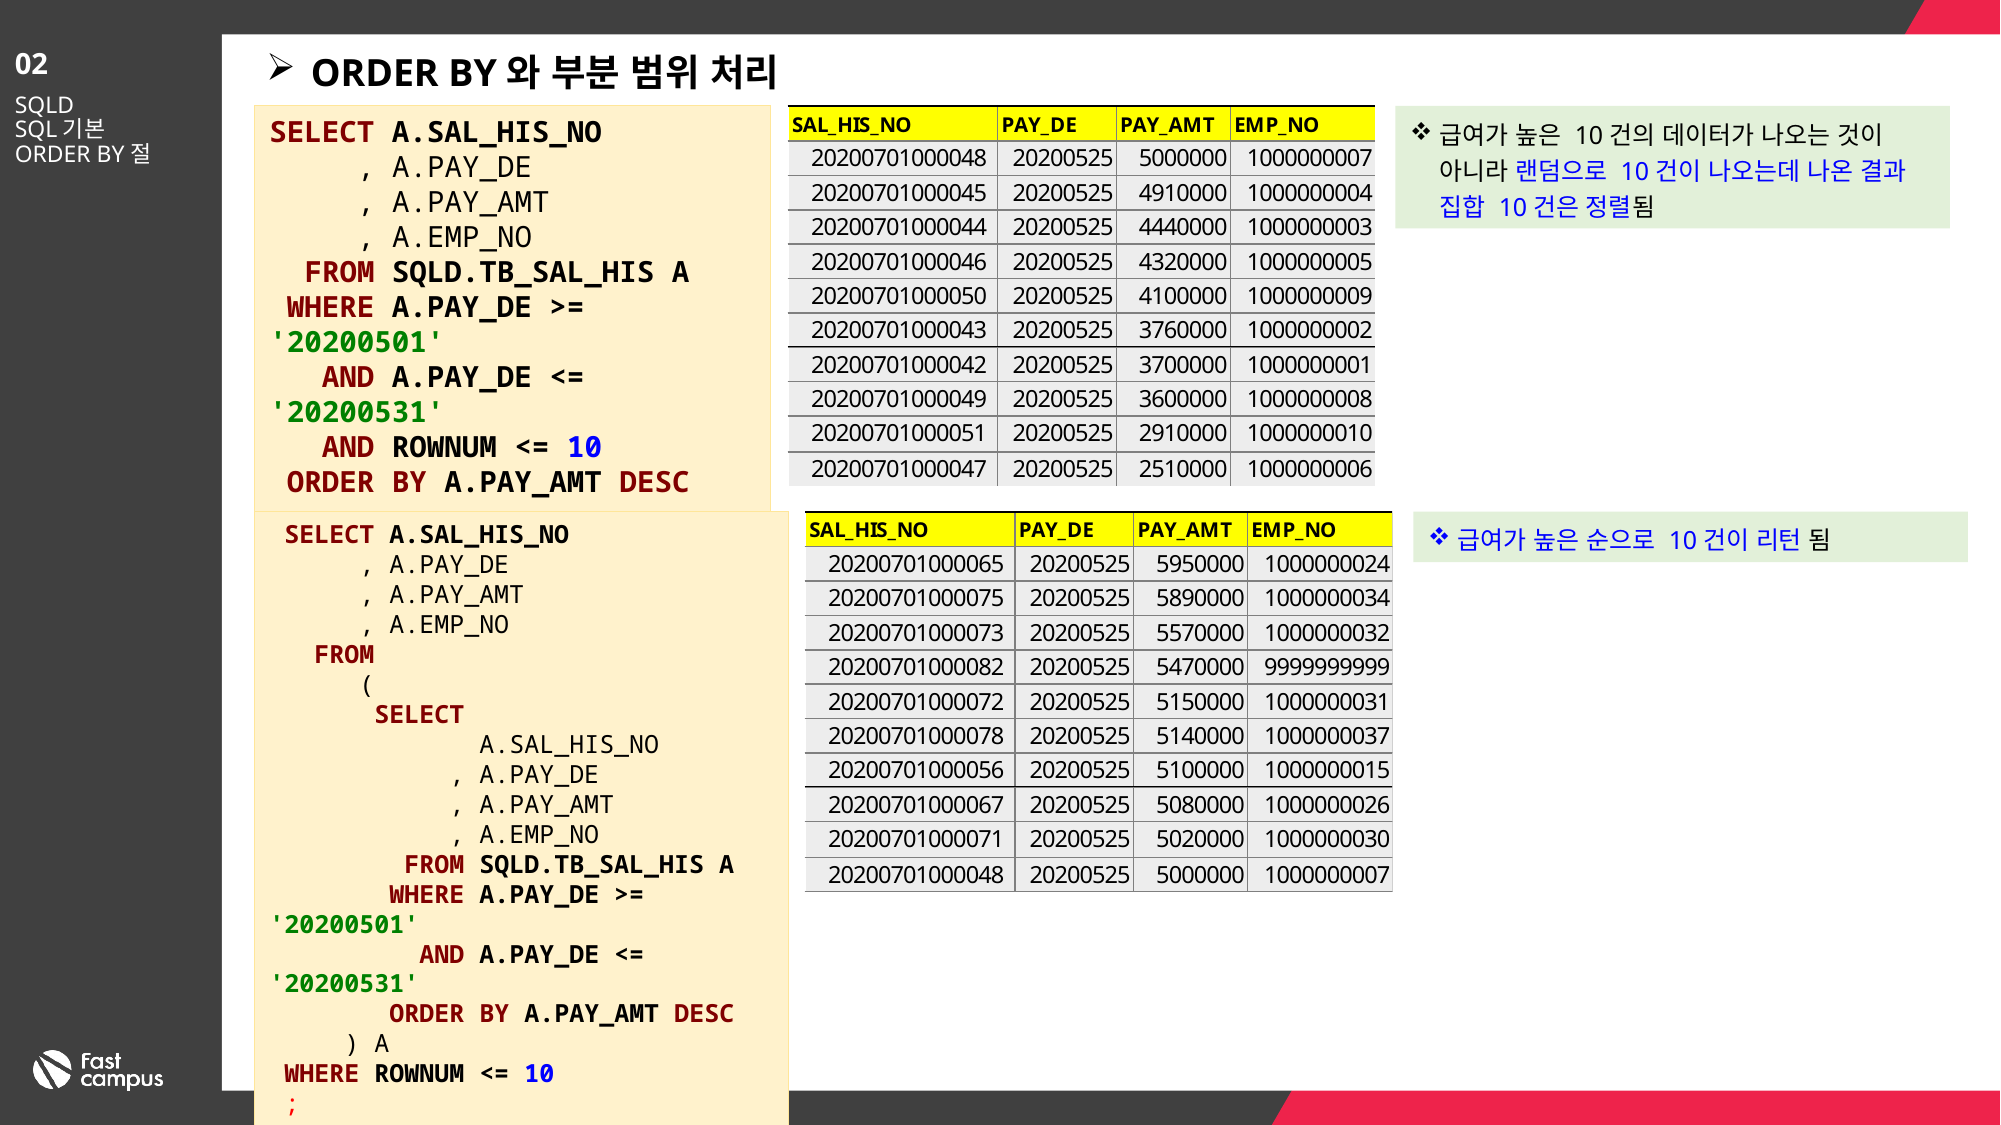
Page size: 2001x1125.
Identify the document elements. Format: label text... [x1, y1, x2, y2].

picture [33, 1050, 163, 1091]
list SQLD SQL기본 ORDER BY절 [0, 86, 223, 291]
text_box SELECT A.SAL_HIS_NO , A.PAY_DE , A.PAY_AMT , A.EMP_NO FROM SQLD.TB_SAL_HIS A WHERE A.PAY_DE >= '20200501' AND A.PAY_DE <= '20200531' AND ROWNUM <= 10 ORDER BY A.PAY_AMT DESC ; [254, 105, 771, 511]
text_box 급여가 높은 10건의 데이터가 나오는 것이 아니라 랜덤으로 10건이 나오는데 나온 결과 집합 10건은 정렬됨 [1395, 105, 1950, 229]
picture [787, 105, 1379, 489]
text_box ORDER BY와 부분 범위 처리 [251, 41, 795, 102]
picture [804, 511, 1396, 895]
text_box SELECT A.SAL_HIS_NO , A.PAY_DE , A.PAY_AMT , A.EMP_NO FROM ( SELECT A.SAL_HIS_NO , A.PAY_DE , A.PAY_AMT , A.EMP_NO FROM SQLD.TB_SAL_HIS A WHERE A.PAY_DE >= '20200501' AND A.PAY_DE <= '20200531' ORDER BY A.PAY_AMT DESC ) A WHERE ROWNUM <= 10 ; [254, 511, 789, 1125]
list 02 [0, 41, 223, 86]
text_box 급여가 높은 순으로 10건이 리턴 됨 [1413, 511, 1968, 563]
